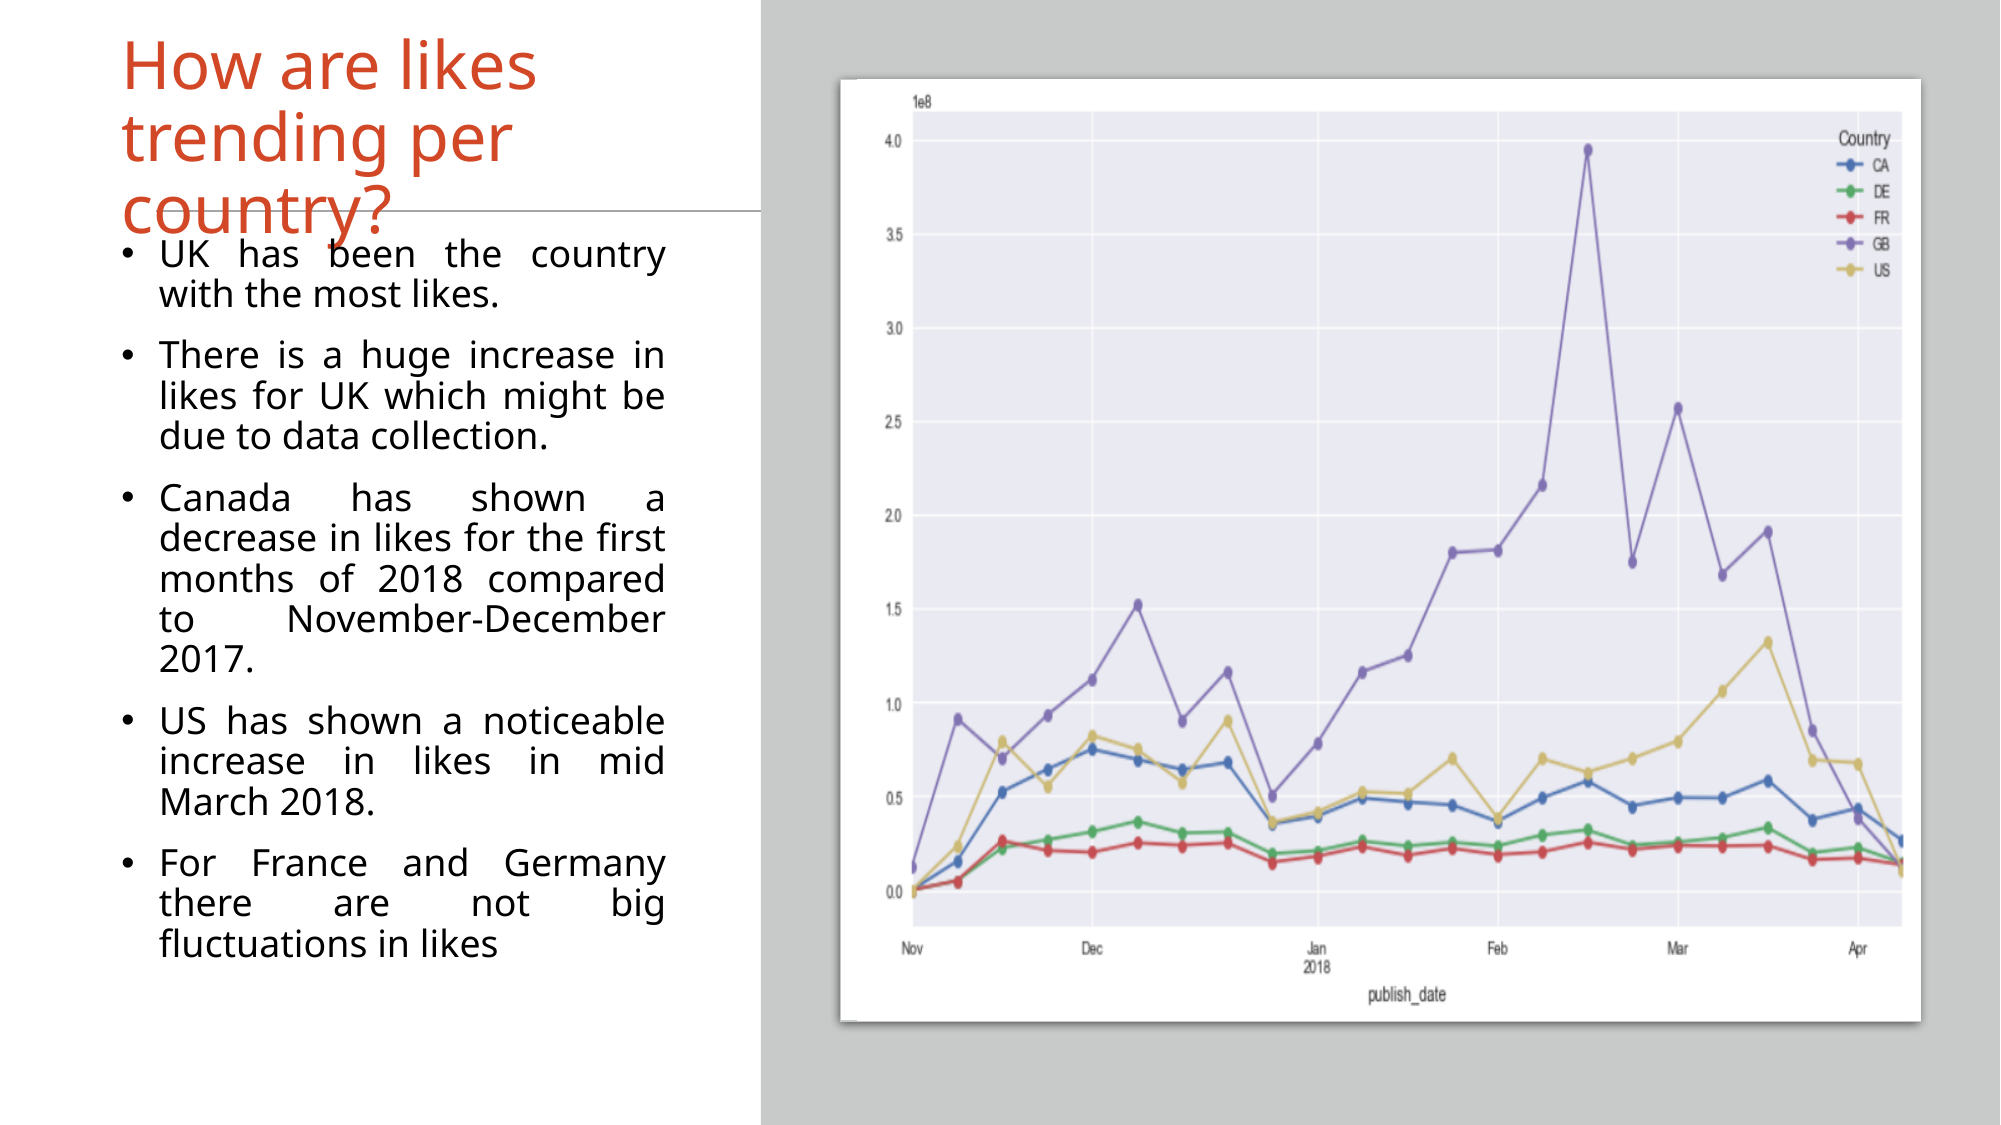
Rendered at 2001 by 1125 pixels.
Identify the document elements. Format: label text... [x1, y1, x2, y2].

text_box [839, 78, 1922, 1022]
title How are likes trending per country? [106, 6, 744, 273]
list UK has been the country with the most likes. There is a huge increase in likes for UK which might be due to data collection. Canada has shown a decrease in likes for the first months of 2018 compared to November-December 2017. US has shown a noticeable increase in likes in mid March 2018. For France and Germany there are not big fluctuations in likes [106, 227, 682, 1021]
text_box [760, 0, 2000, 1125]
picture [857, 79, 1921, 1021]
